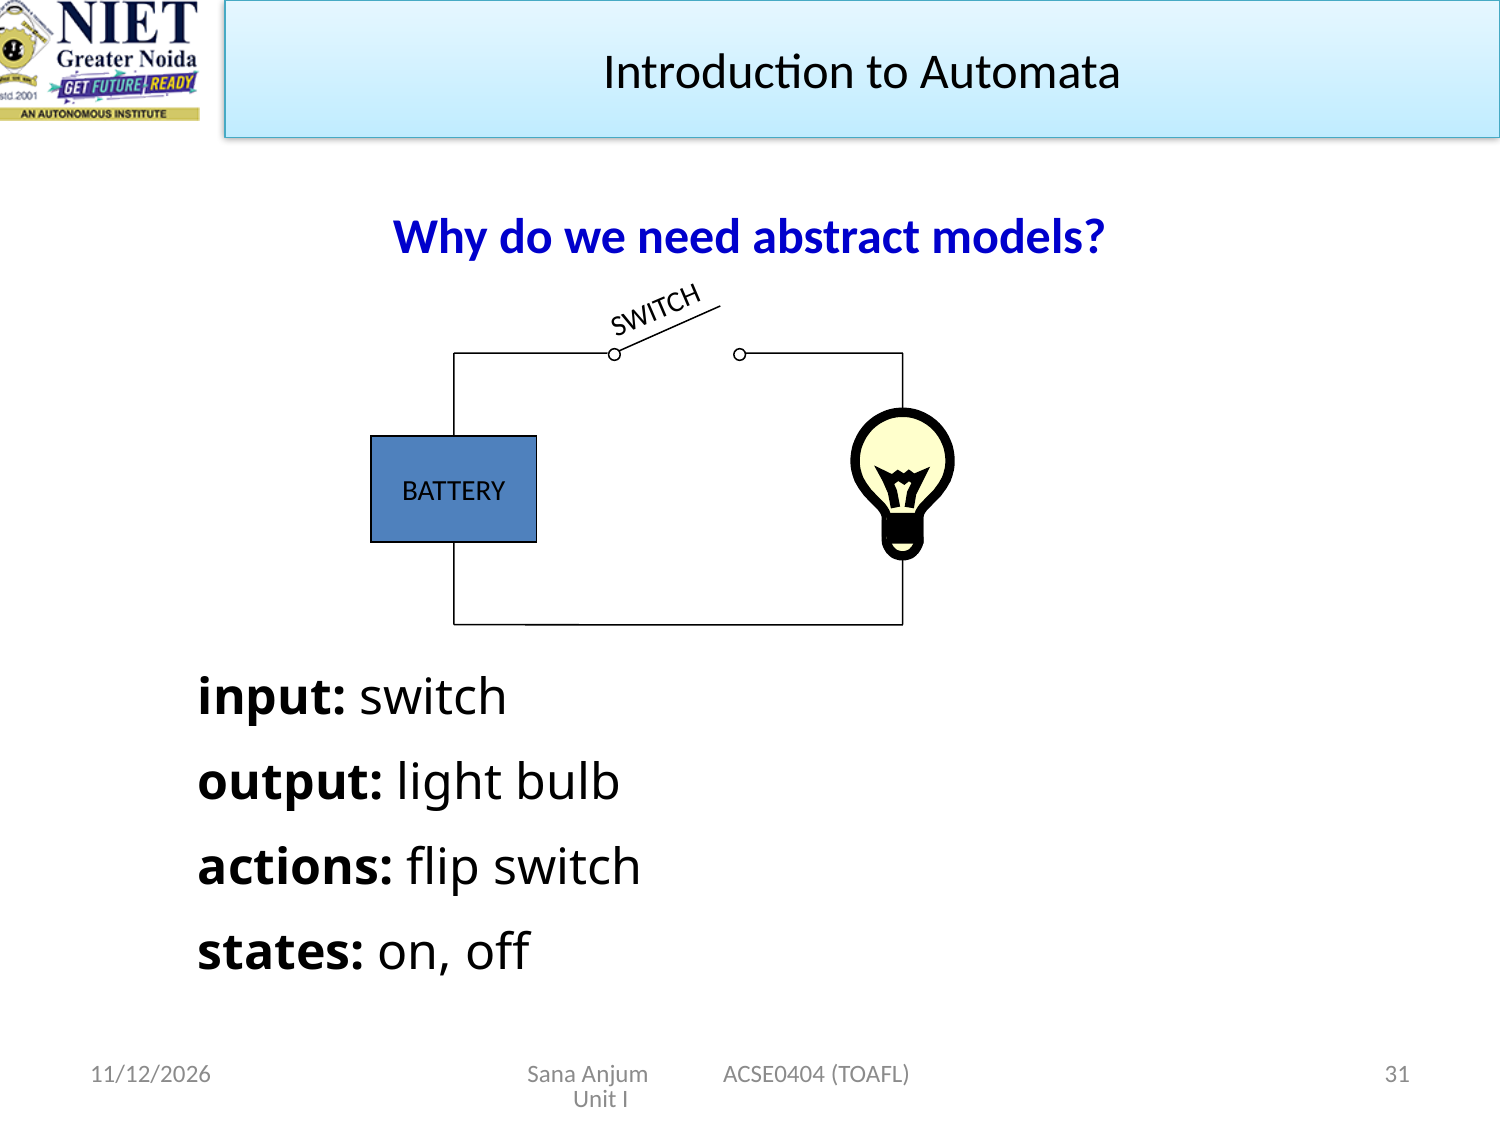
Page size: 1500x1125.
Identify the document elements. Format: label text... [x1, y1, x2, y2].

text_box [733, 348, 746, 361]
text_box input: switch output: light bulb actions: flip switch states: on, off [183, 657, 692, 987]
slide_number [75, 1042, 425, 1103]
picture [0, 0, 200, 121]
text_box SWITCH [588, 261, 722, 356]
title Why do we need abstract models? [75, 179, 1425, 288]
text_box BATTERY [371, 435, 537, 543]
text_box Introduction to Automata [224, 0, 1500, 138]
text_box [608, 351, 621, 361]
text_box [855, 412, 950, 556]
footer Sana Anjum ACSE0404 (TOAFL) Unit I [512, 1042, 988, 1103]
slide_number 31 [1074, 1042, 1425, 1103]
